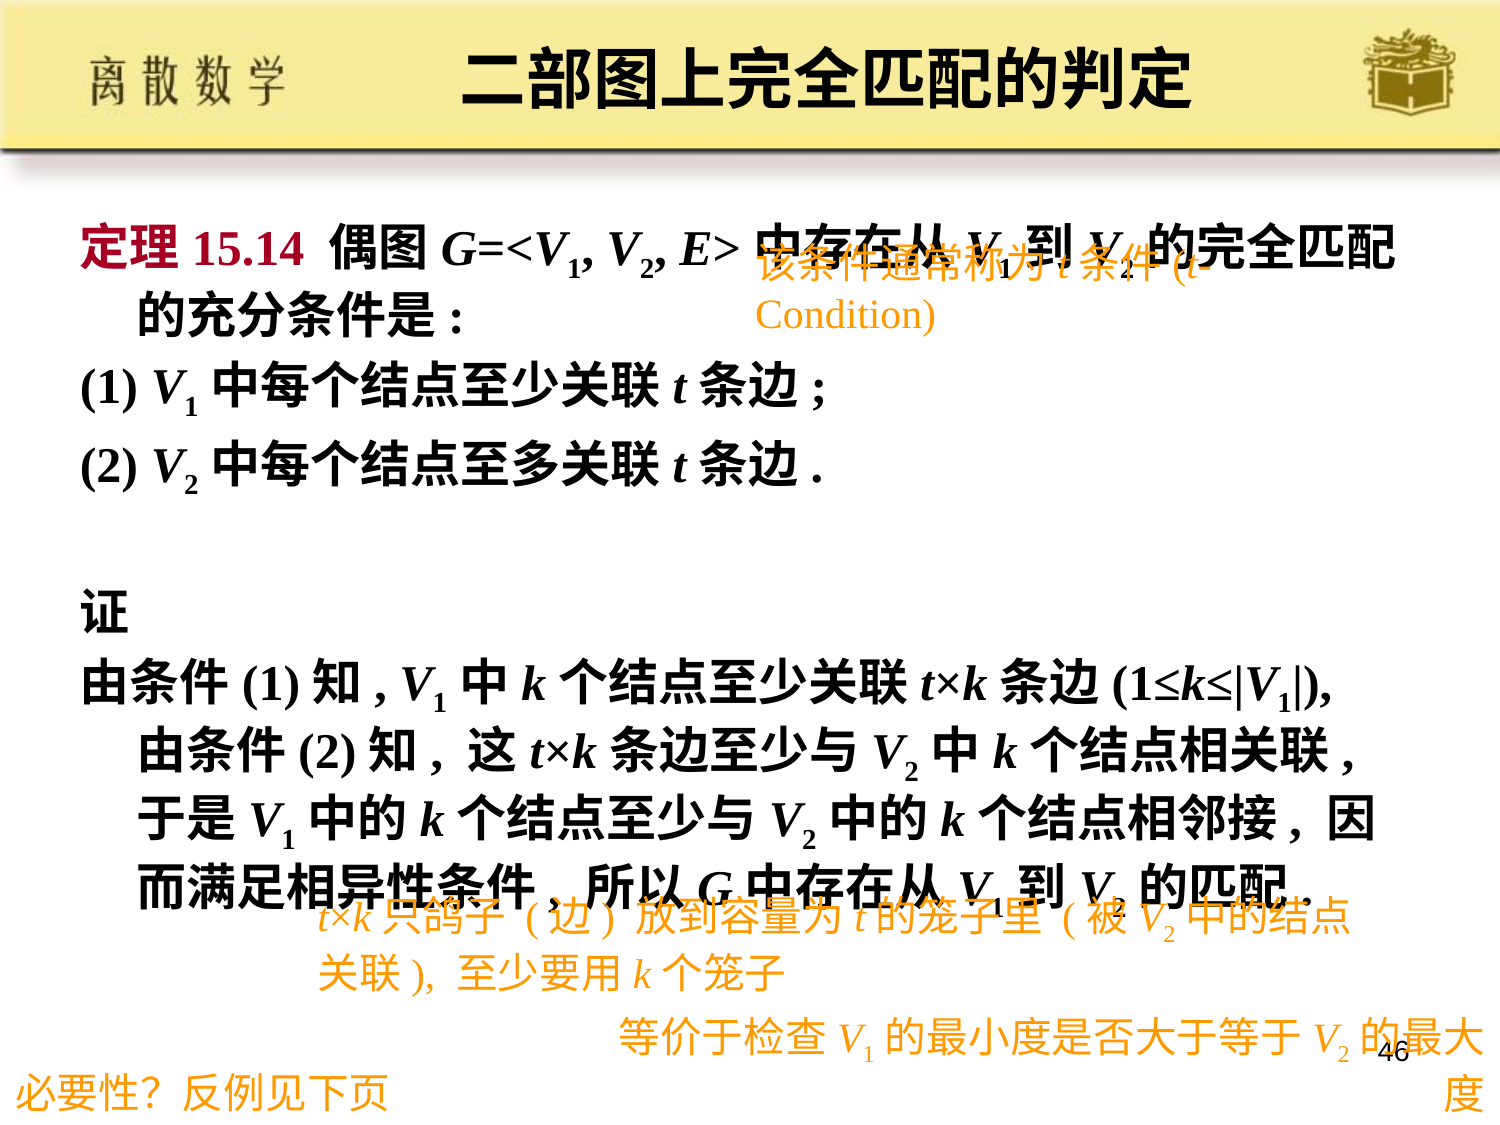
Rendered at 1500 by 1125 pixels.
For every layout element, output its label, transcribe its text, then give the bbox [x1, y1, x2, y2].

picture [0, 0, 1500, 1125]
text_box 必要性？反例见下页 [0, 1059, 443, 1125]
text_box t×k只鸽子 (边) 放到容量为t的笼子里 (被V2中的结点关联), 至少要用k个笼子 [302, 882, 1384, 1005]
text_box 等价于检查V1的最小度是否大于等于V2的最大度 [582, 1003, 1500, 1125]
text_box 该条件通常称为t条件(t-Condition) [740, 229, 1384, 345]
title 二部图上完全匹配的判定 [324, 42, 1329, 112]
list 定理15.14 偶图G=<V1, V2, E>中存在从V1到V2的完全匹配的充分条件是: (1) V1中每个结点至少关联t条边; (2) V2中每个结点至多关联t条边. 证 由条件(1)知, V1中k个结点至少关联t×k条边(1≤k≤|V1|), 由条件(2)知, 这t×k条边至少与V2中k个结点相关联, 于是V1中的k个结点至少与V2中的k个结点相邻接, 因而满足相异性条件, 所以G中存在从V1到V2的匹配. [64, 208, 1415, 1025]
